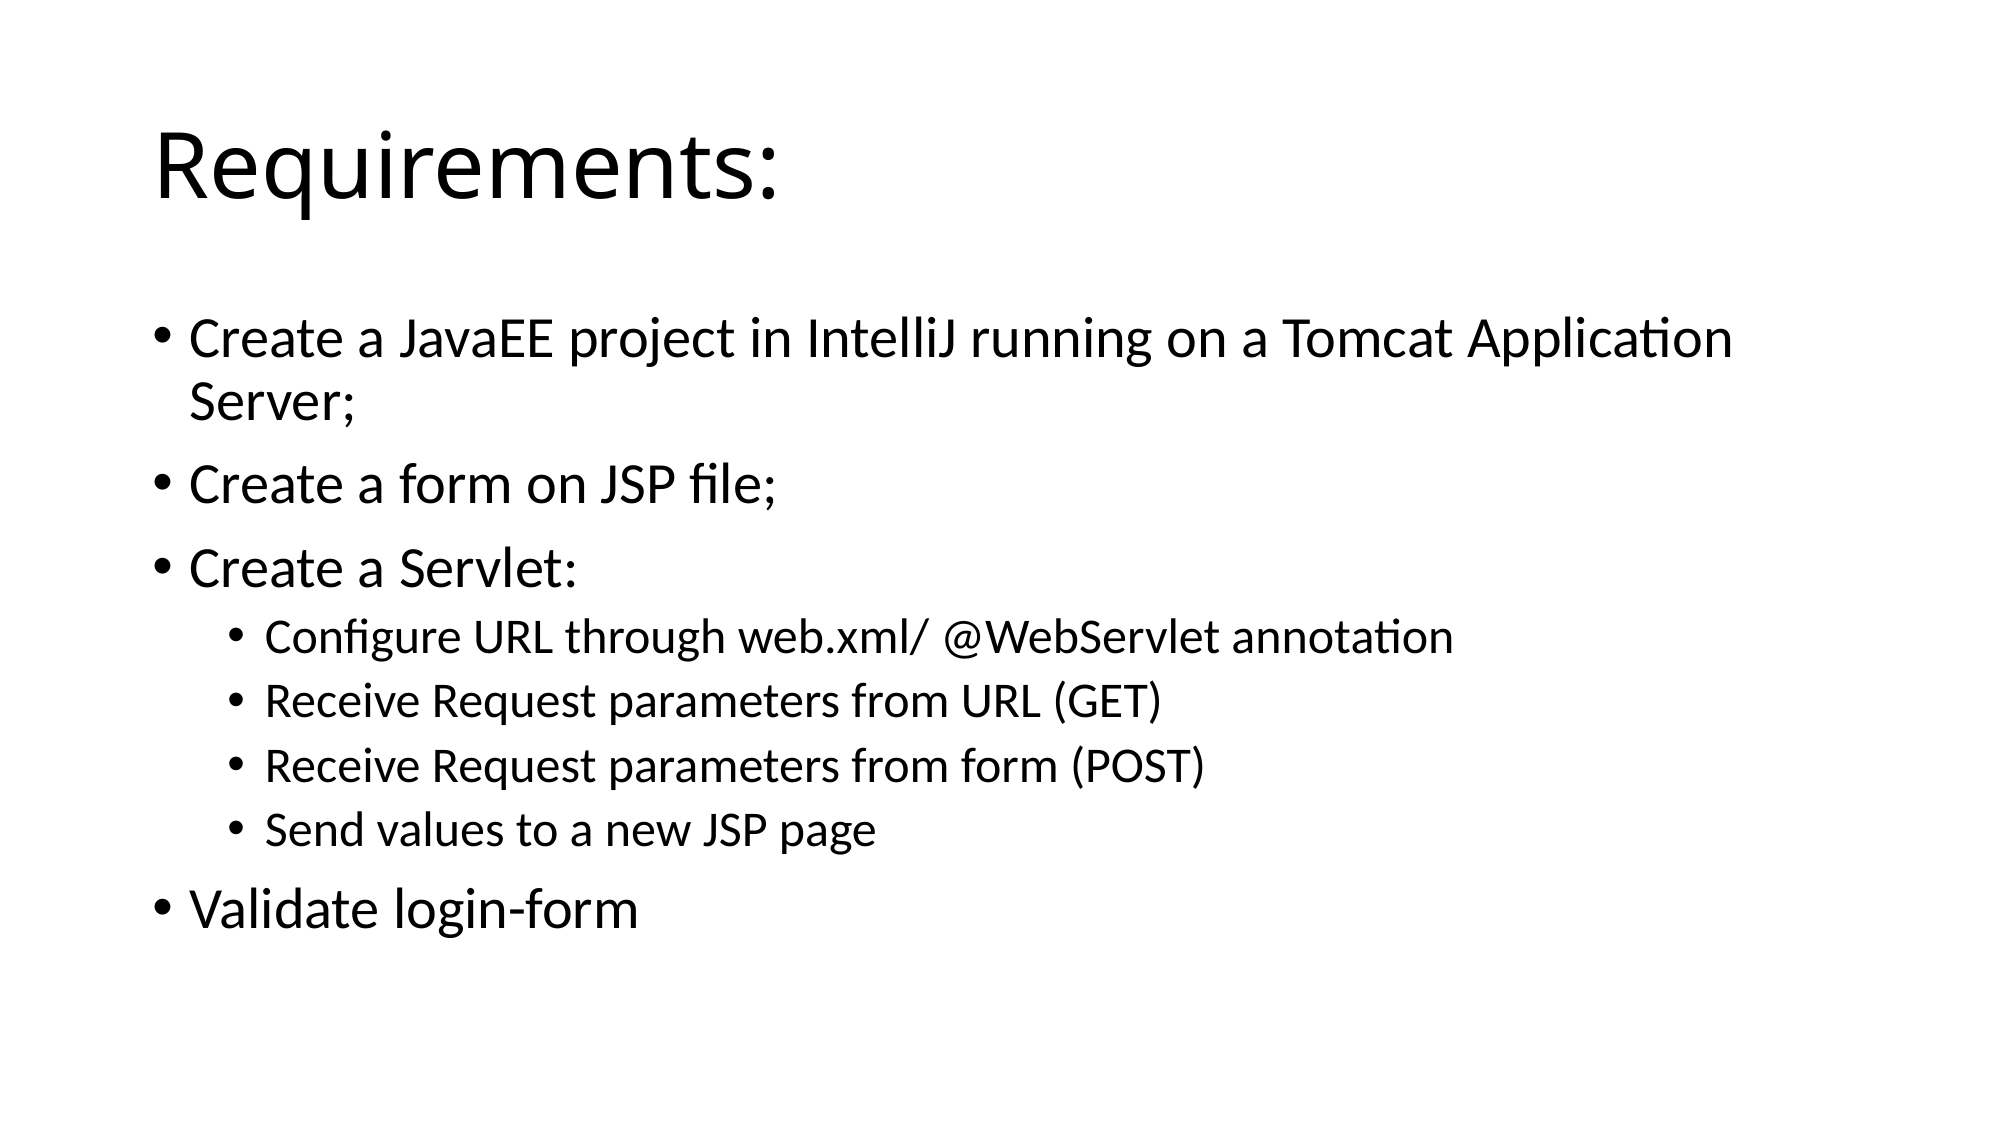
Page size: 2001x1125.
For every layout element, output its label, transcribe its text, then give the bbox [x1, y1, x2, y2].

title Requirements: [137, 59, 1863, 278]
list Create a JavaEE project in IntelliJ running on a Tomcat Application Server; Create a form on JSP file; Create a Servlet: Configure URL through web.xml/ @WebServlet annotation Receive Request parameters from URL (GET) Receive Request parameters from form (POST) Send values to a new JSP page Validate login-form [137, 299, 1863, 1014]
